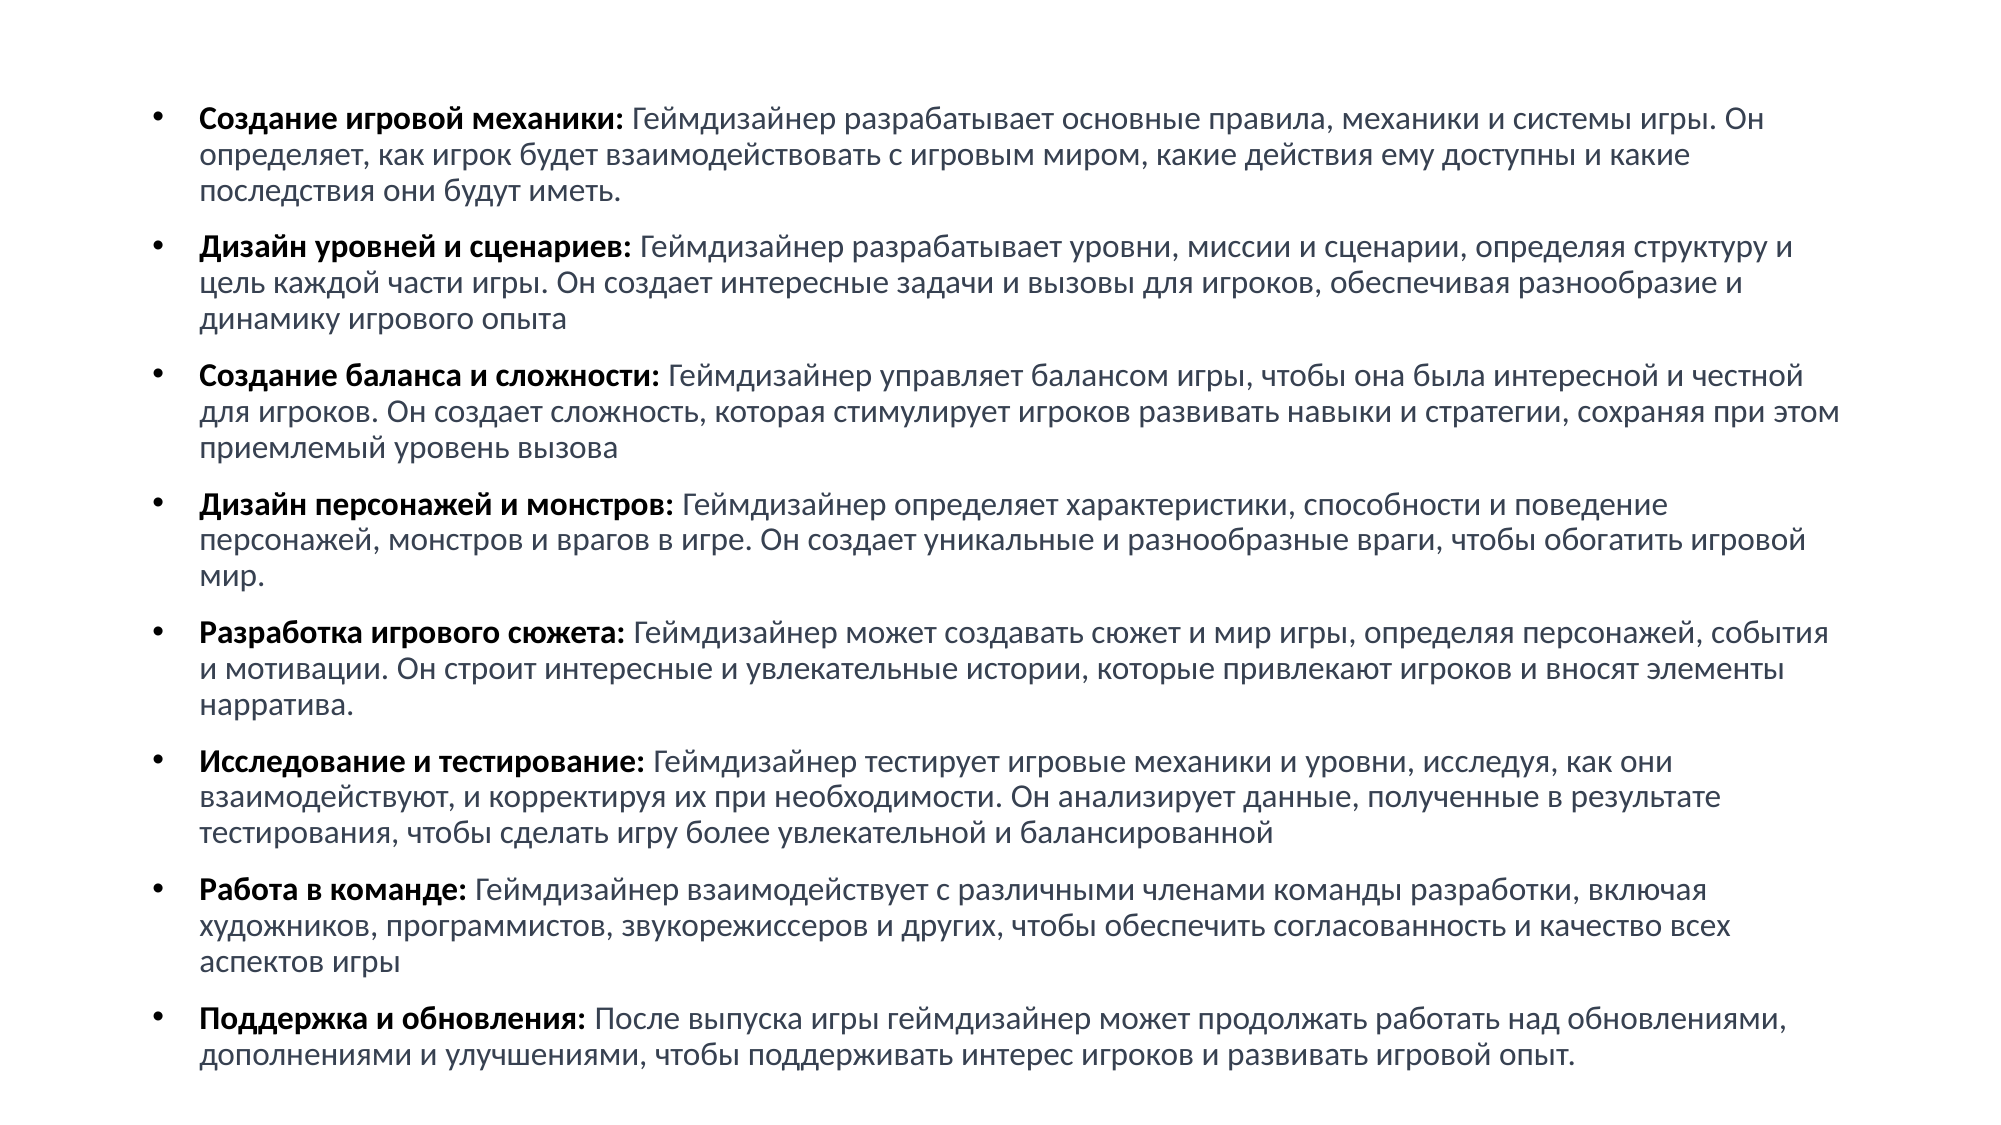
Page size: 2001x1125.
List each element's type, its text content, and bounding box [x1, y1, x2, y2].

list Создание игровой механики: Геймдизайнер разрабатывает основные правила, механики и системы игры. Он определяет, как игрок будет взаимодействовать с игровым миром, какие действия ему доступны и какие последствия они будут иметь. Дизайн уровней и сценариев: Геймдизайнер разрабатывает уровни, миссии и сценарии, определяя структуру и цель каждой части игры. Он создает интересные задачи и вызовы для игроков, обеспечивая разнообразие и динамику игрового опыта Создание баланса и сложности: Геймдизайнер управляет балансом игры, чтобы она была интересной и честной для игроков. Он создает сложность, которая стимулирует игроков развивать навыки и стратегии, сохраняя при этом приемлемый уровень вызова Дизайн персонажей и монстров: Геймдизайнер определяет характеристики, способности и поведение персонажей, монстров и врагов в игре. Он создает уникальные и разнообразные враги, чтобы обогатить игровой мир. Разработка игрового сюжета: Геймдизайнер может создавать сюжет и мир игры, определяя персонажей, события и мотивации. Он строит интересные и увлекательные истории, которые привлекают игроков и вносят элементы нарратива. Исследование и тестирование: Геймдизайнер тестирует игровые механики и уровни, исследуя, как они взаимодействуют, и корректируя их при необходимости. Он анализирует данные, полученные в результате тестирования, чтобы сделать игру более увлекательной и балансированной Работа в команде: Геймдизайнер взаимодействует с различными членами команды разработки, включая художников, программистов, звукорежиссеров и других, чтобы обеспечить согласованность и качество всех аспектов игры Поддержка и обновления: После выпуска игры геймдизайнер может продолжать работать над обновлениями, дополнениями и улучшениями, чтобы поддерживать интерес игроков и развивать игровой опыт. [137, 32, 1863, 1067]
